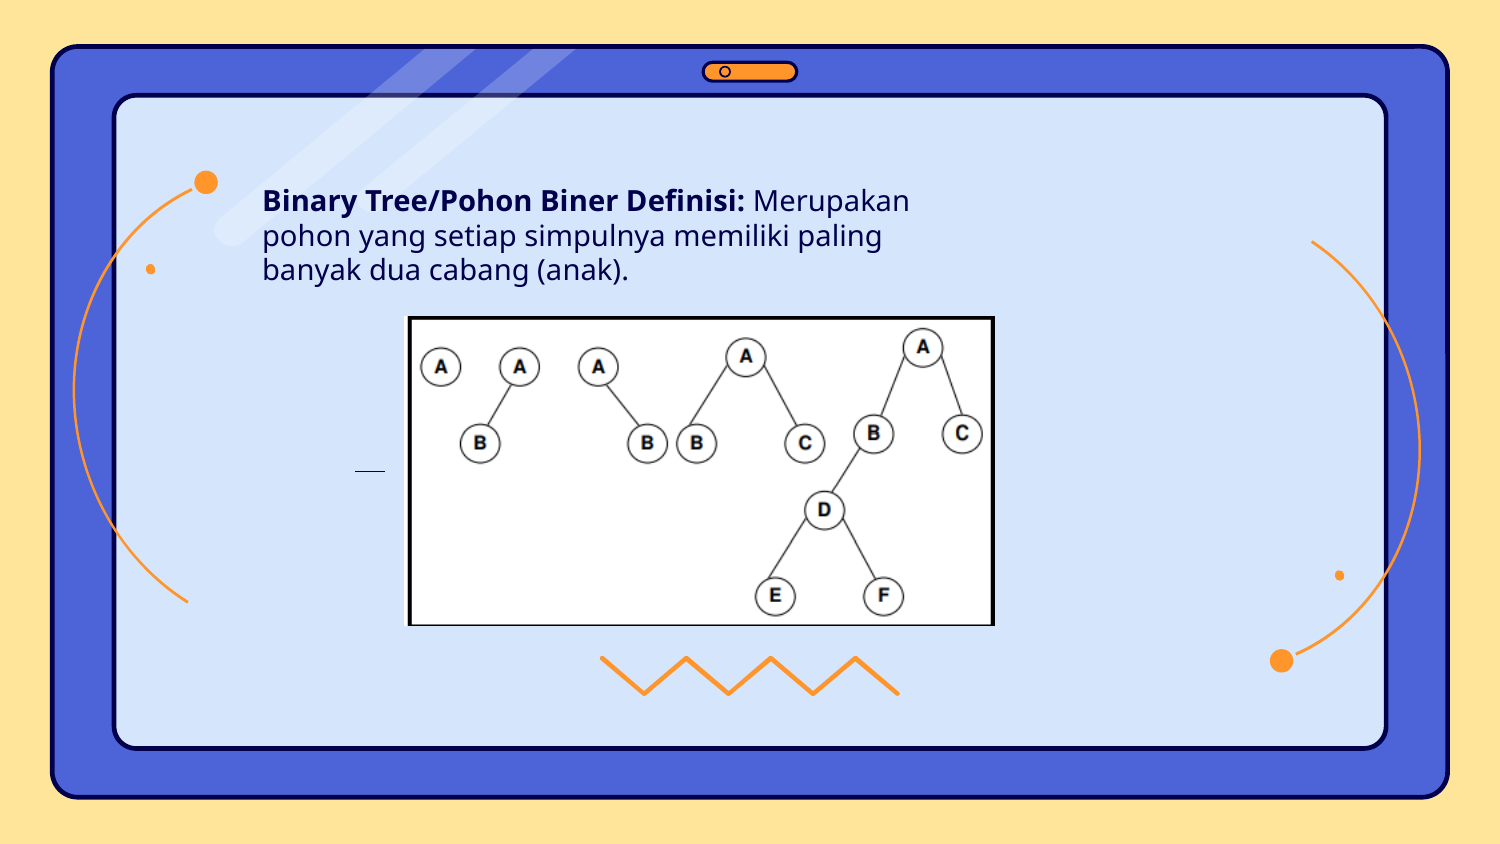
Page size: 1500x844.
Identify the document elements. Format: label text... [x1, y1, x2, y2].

text_box Binary Tree/Pohon Biner Definisi: Merupakan pohon yang setiap simpulnya memiliki paling banyak dua cabang (anak). [247, 166, 982, 302]
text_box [1215, 227, 1459, 671]
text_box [35, 174, 278, 618]
text_box [599, 655, 900, 697]
picture [404, 316, 995, 627]
